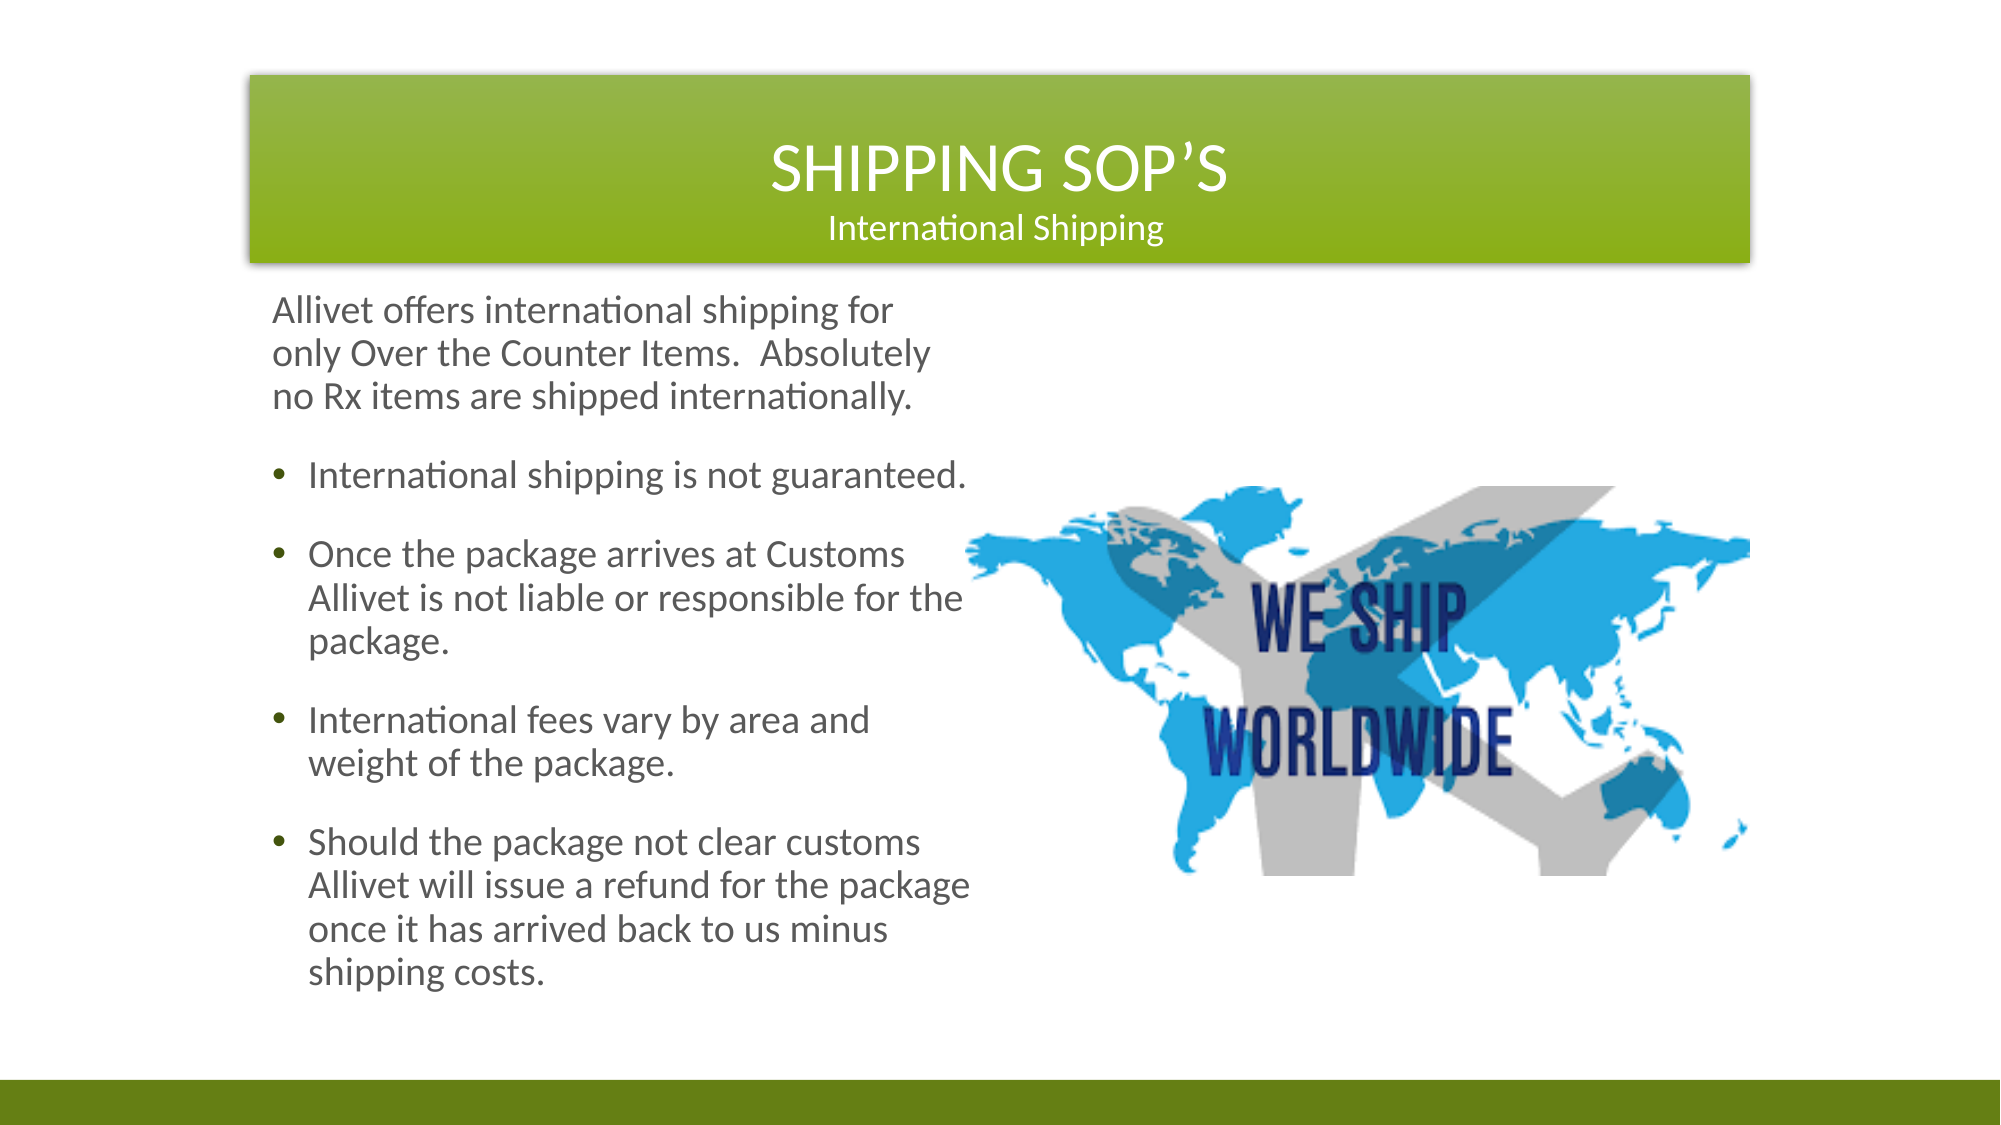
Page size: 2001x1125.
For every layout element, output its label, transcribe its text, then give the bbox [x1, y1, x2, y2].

list Allivet offers international shipping for only Over the Counter Items. Absolutely no Rx items are shipped internationally. International shipping is not guaranteed. Once the package arrives at Customs Allivet is not liable or responsible for the package. International fees vary by area and weight of the package. Should the package not clear customs Allivet will issue a refund for the package once it has arrived back to us minus shipping costs. [249, 281, 988, 1014]
title Shipping SOP’s [249, 75, 1750, 263]
text_box International Shipping [813, 195, 1488, 256]
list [965, 486, 1751, 876]
